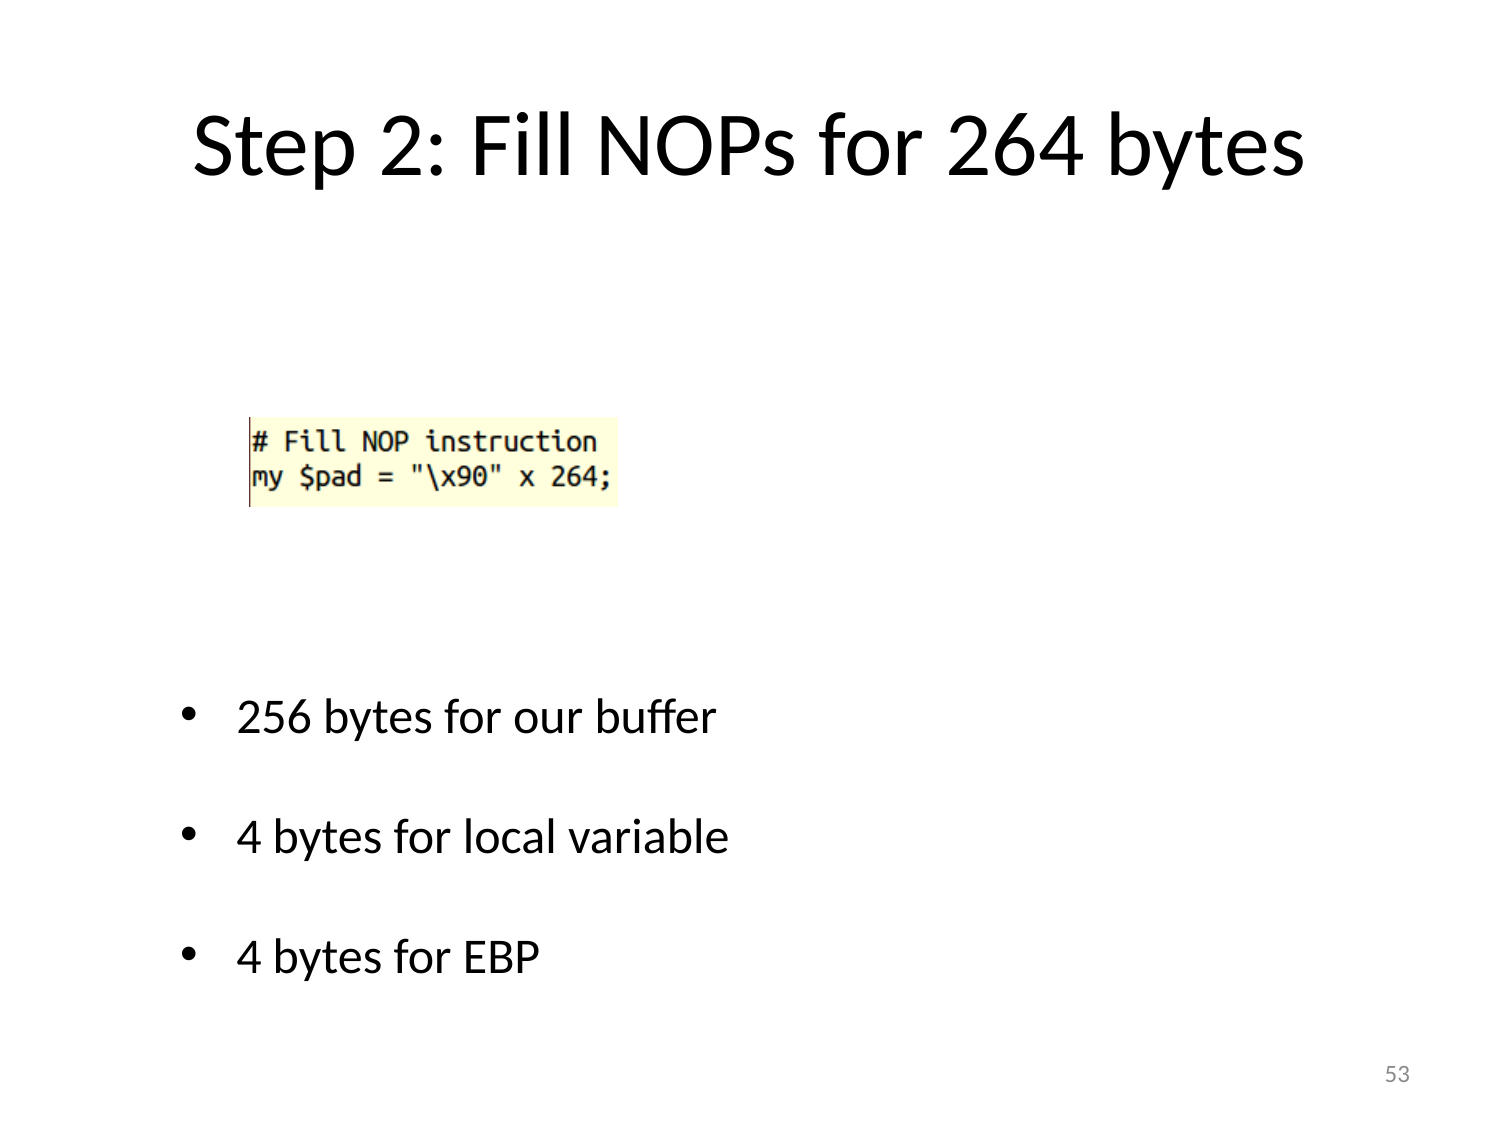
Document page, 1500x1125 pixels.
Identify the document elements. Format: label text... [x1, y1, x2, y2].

title Step 2: Fill NOPs for 264 bytes [75, 45, 1425, 233]
slide_number 53 [1074, 1042, 1425, 1103]
picture [249, 417, 618, 507]
text_box 256 bytes for our buffer 4 bytes for local variable 4 bytes for EBP [165, 675, 745, 991]
